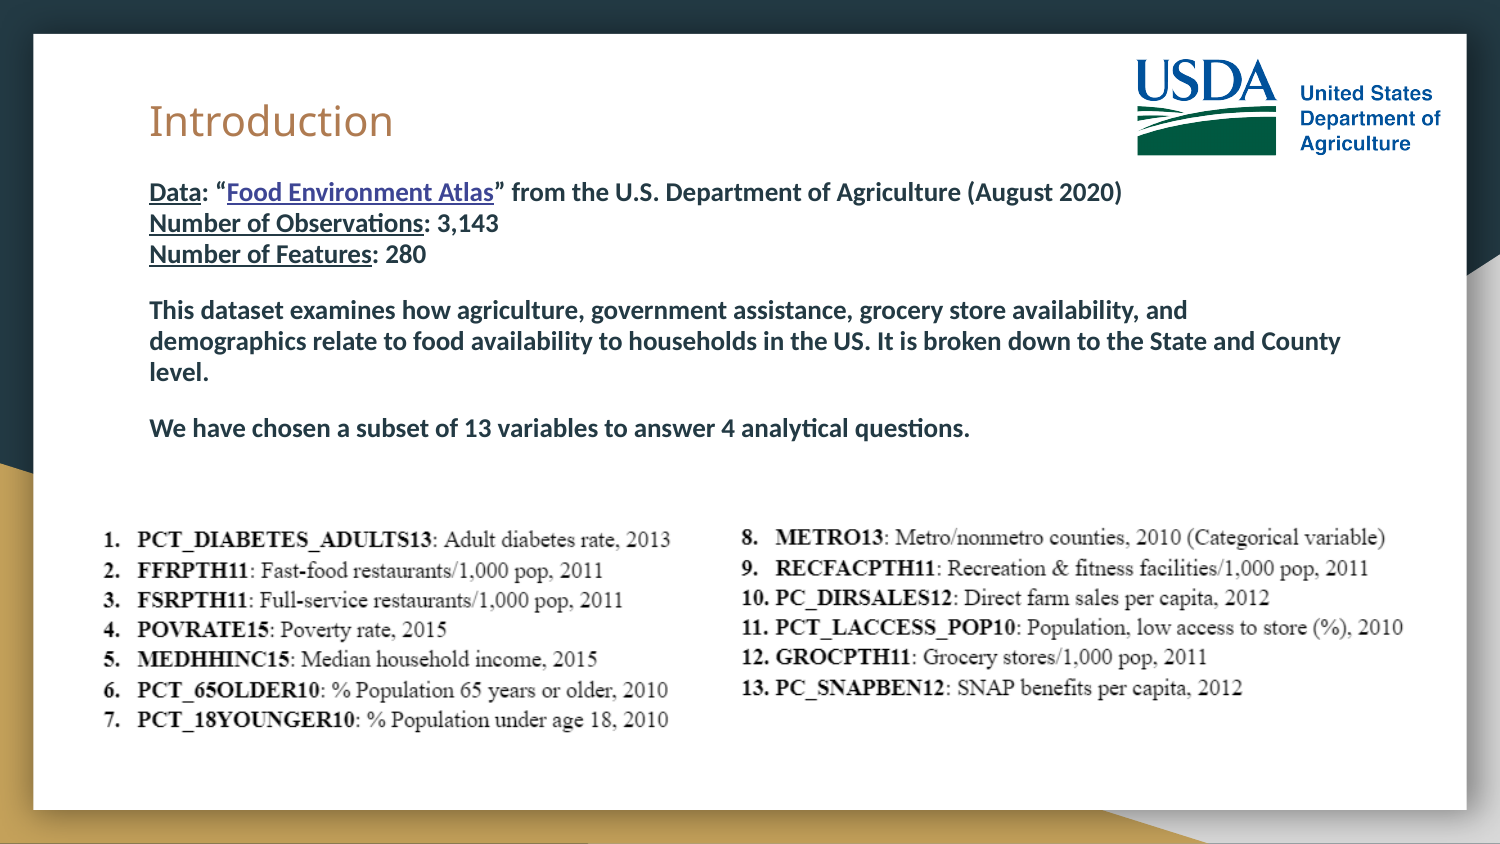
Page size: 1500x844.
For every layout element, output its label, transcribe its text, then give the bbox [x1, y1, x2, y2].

title Introduction [134, 76, 1110, 170]
picture [97, 524, 1419, 738]
list Data: “Food Environment Atlas” from the U.S. Department of Agriculture (August 2020) Number of Observations: 3,143 Number of Features: 280 This dataset examines how agriculture, government assistance, grocery store availability, and demographics relate to food availability to households in the US. It is broken down to the State and County level. We have chosen a subset of 13 variables to answer 4 analytical questions. [134, 170, 1366, 496]
picture [1116, 40, 1464, 176]
